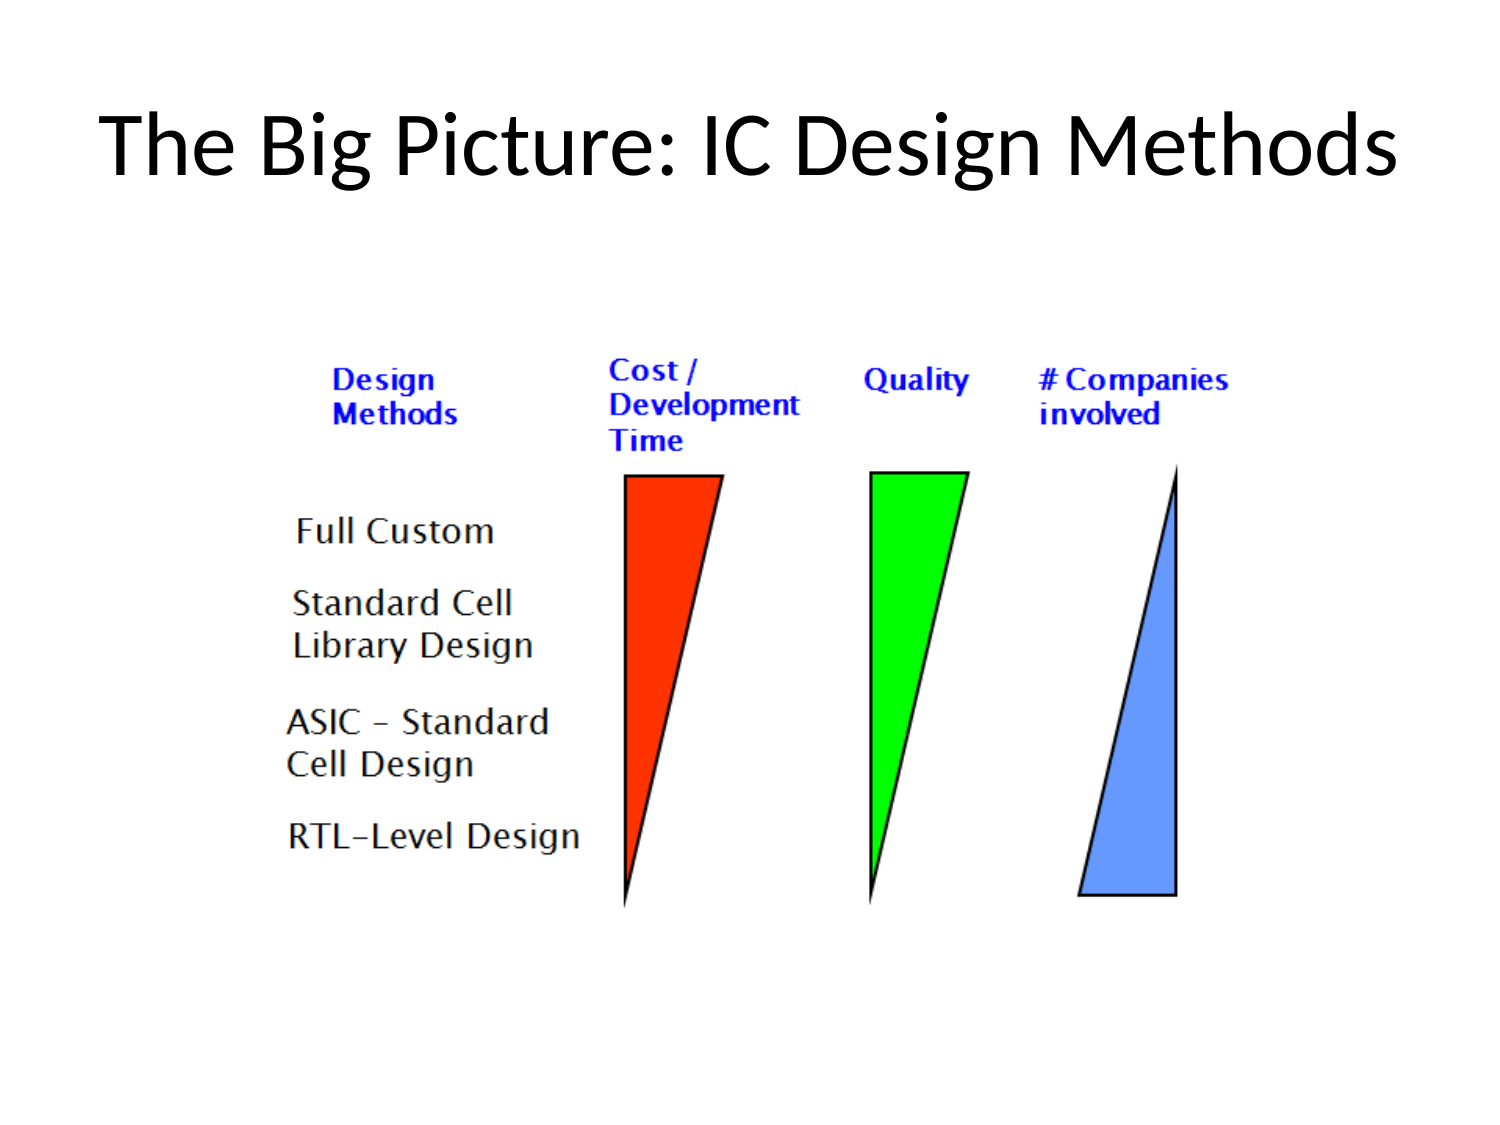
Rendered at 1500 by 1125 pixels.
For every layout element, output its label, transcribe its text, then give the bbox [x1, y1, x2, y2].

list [266, 348, 1234, 920]
title The Big Picture: IC Design Methods [75, 45, 1425, 233]
